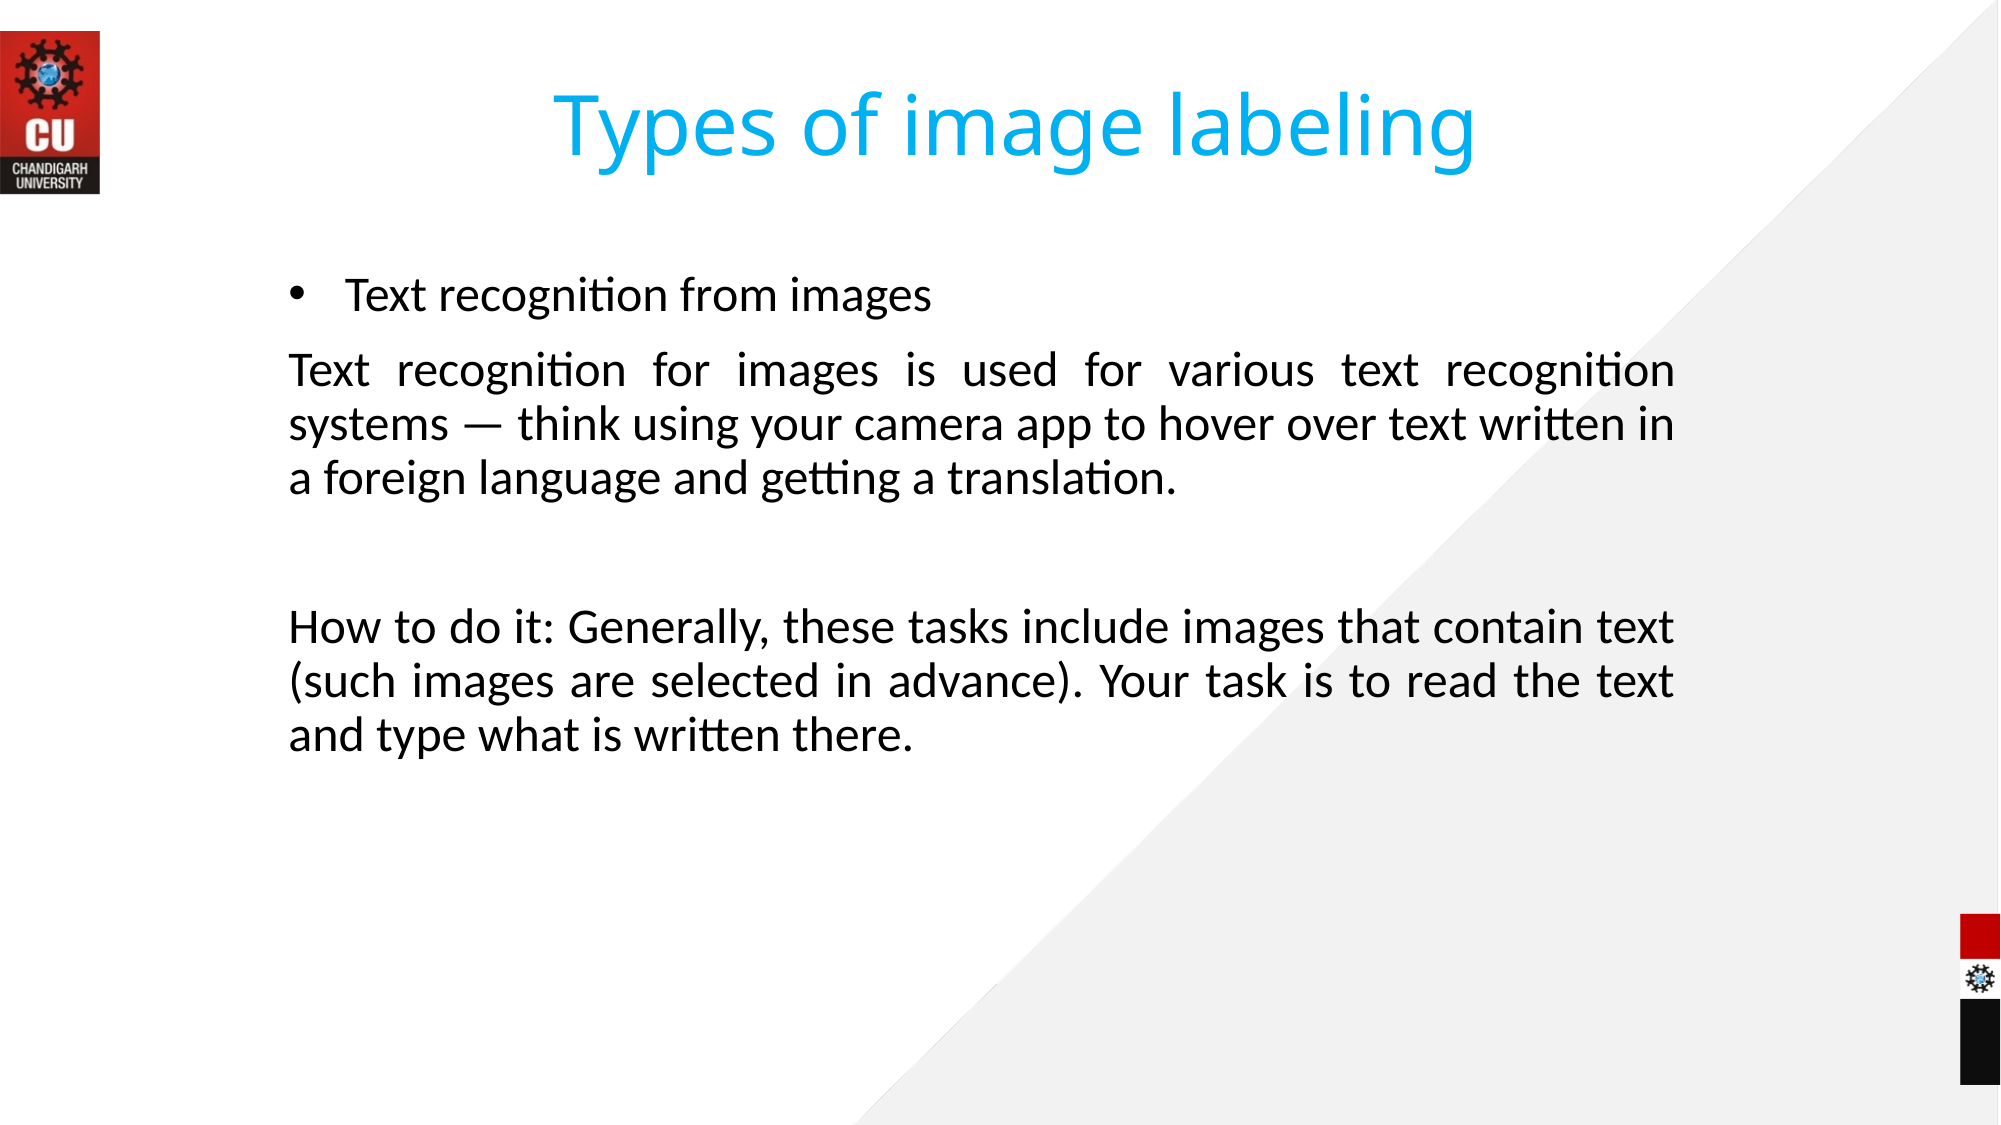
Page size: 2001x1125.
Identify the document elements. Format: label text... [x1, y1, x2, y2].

picture [0, 0, 2001, 1125]
subtitle Text recognition from images Text recognition for images is used for various text recognition systems — think using your camera app to hover over text written in a foreign language and getting a translation. How to do it: Generally, these tasks include images that contain text (such images are selected in advance). Your task is to read the text and type what is written there. [273, 260, 1692, 1043]
title Types of image labeling [103, 35, 1904, 185]
